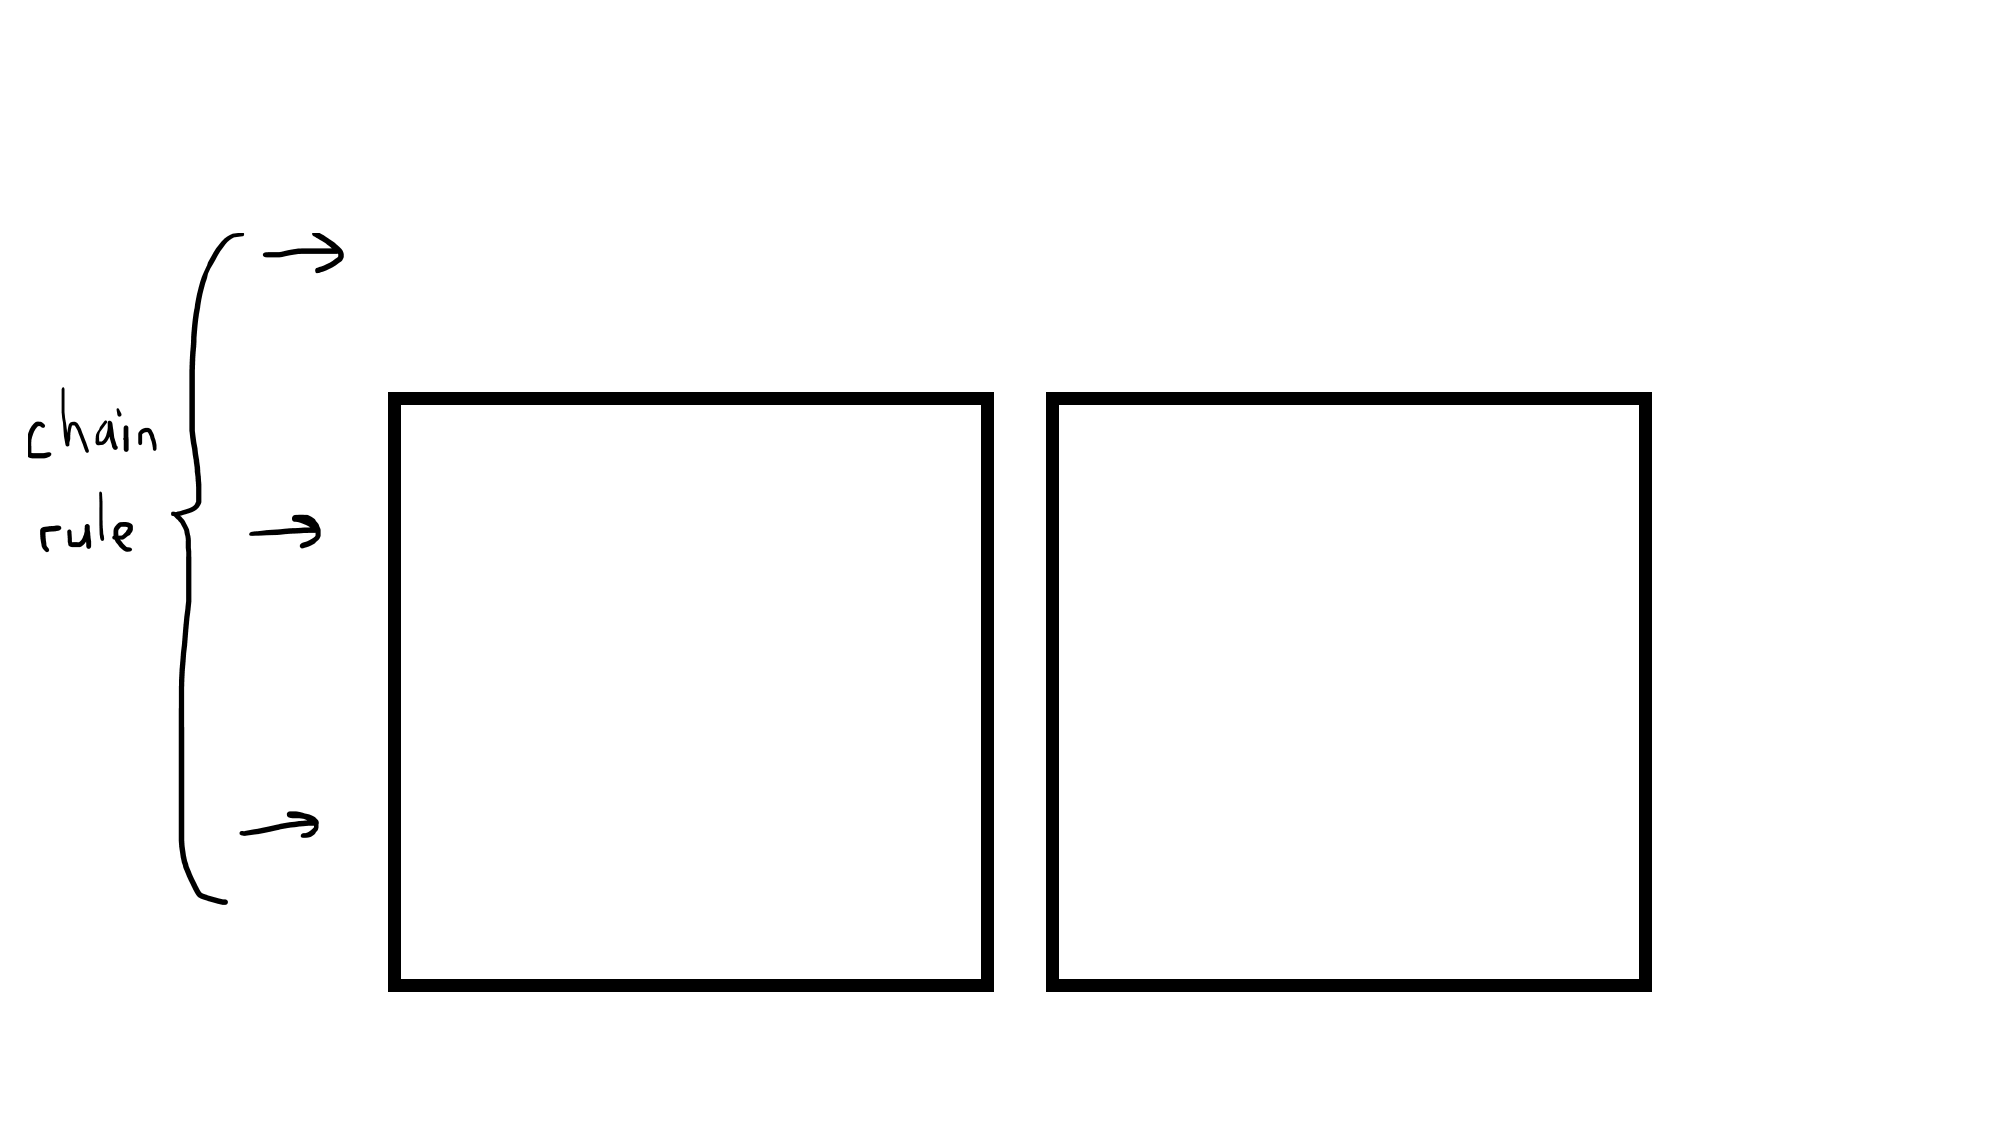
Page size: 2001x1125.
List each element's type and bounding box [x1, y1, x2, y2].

text_box [379, 398, 977, 986]
text_box [977, 398, 1646, 1057]
picture [28, 233, 352, 913]
